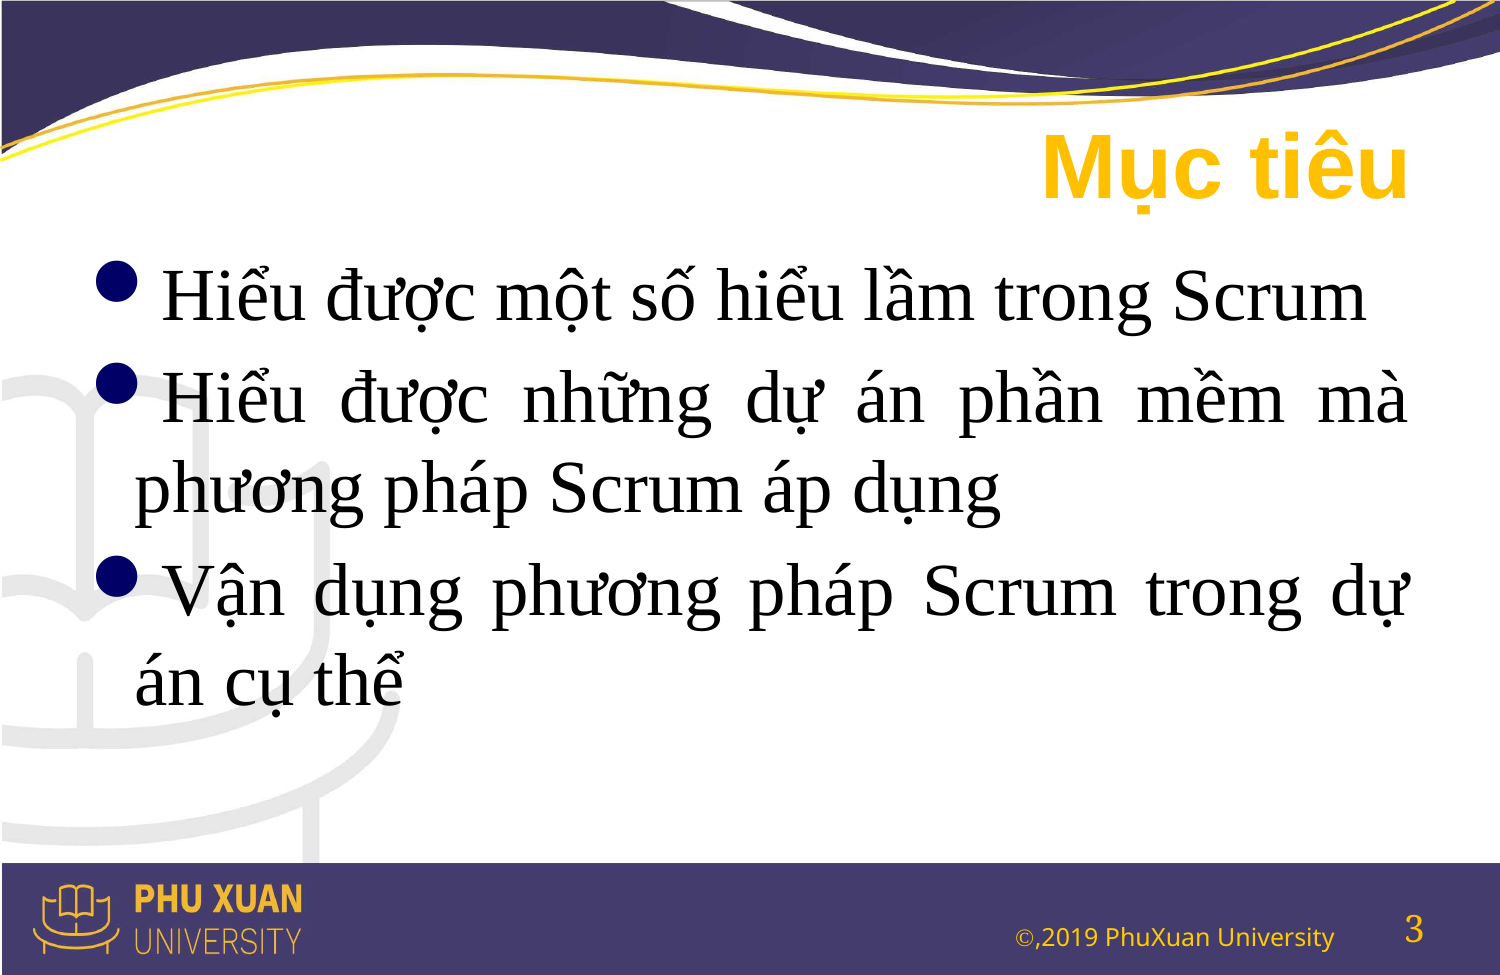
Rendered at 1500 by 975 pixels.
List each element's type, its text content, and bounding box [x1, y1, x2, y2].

picture [0, 0, 1500, 975]
list Hiểu được một số hiểu lầm trong Scrum Hiểu được những dự án phần mềm mà phương pháp Scrum áp dụng Vận dụng phương pháp Scrum trong dự án cụ thể [75, 237, 1425, 862]
slide_number 3 [1299, 903, 1425, 956]
title Mục tiêu [62, 54, 1413, 217]
